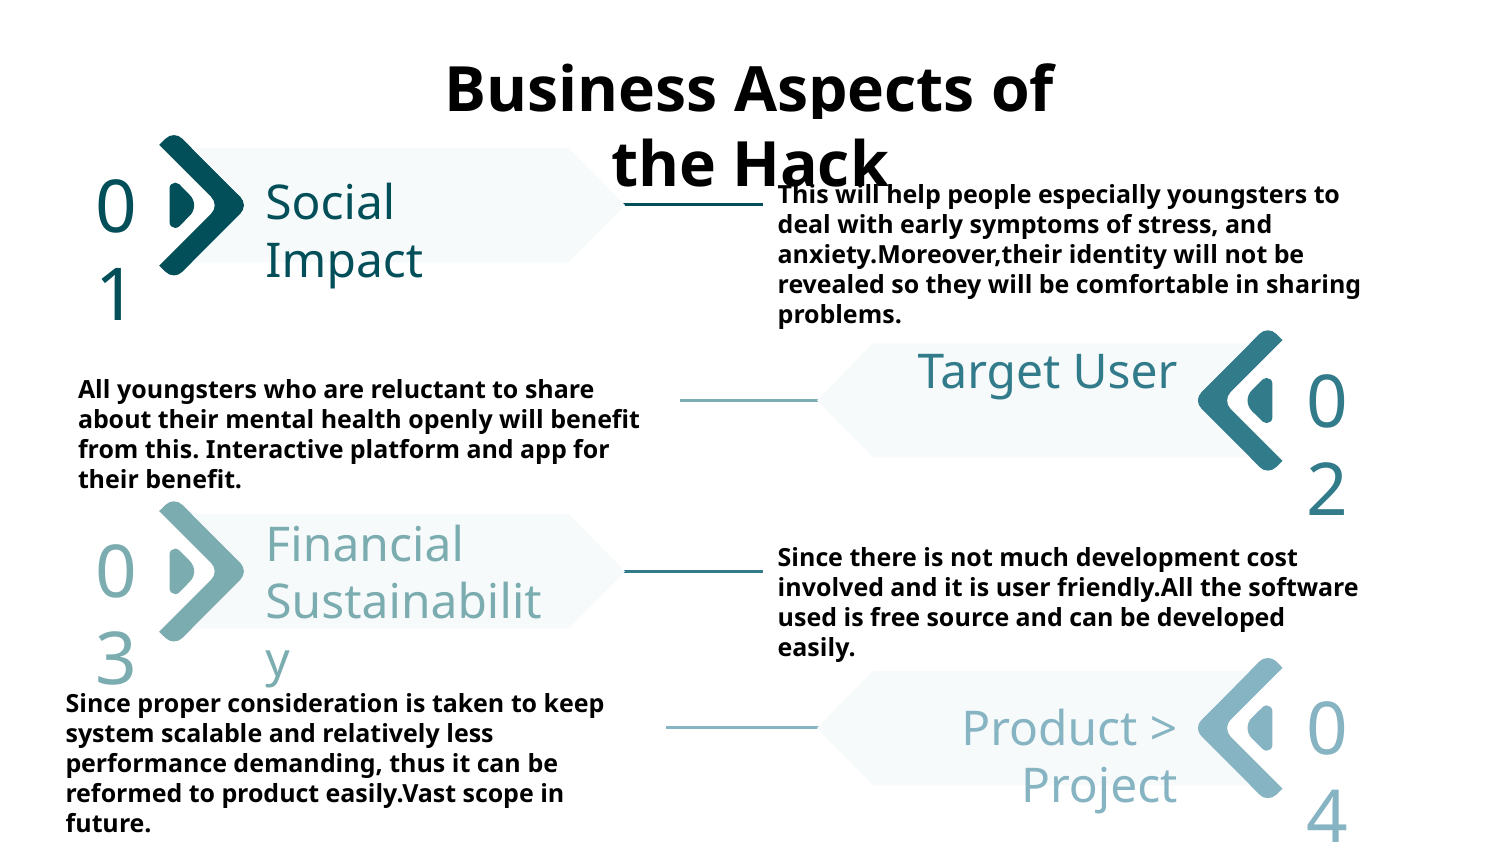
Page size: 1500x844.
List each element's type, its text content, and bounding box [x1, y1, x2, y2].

title Business Aspects of the Hack [379, 33, 1121, 133]
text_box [50, 657, 1381, 799]
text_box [62, 497, 1381, 642]
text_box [62, 325, 1381, 471]
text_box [62, 134, 1381, 276]
